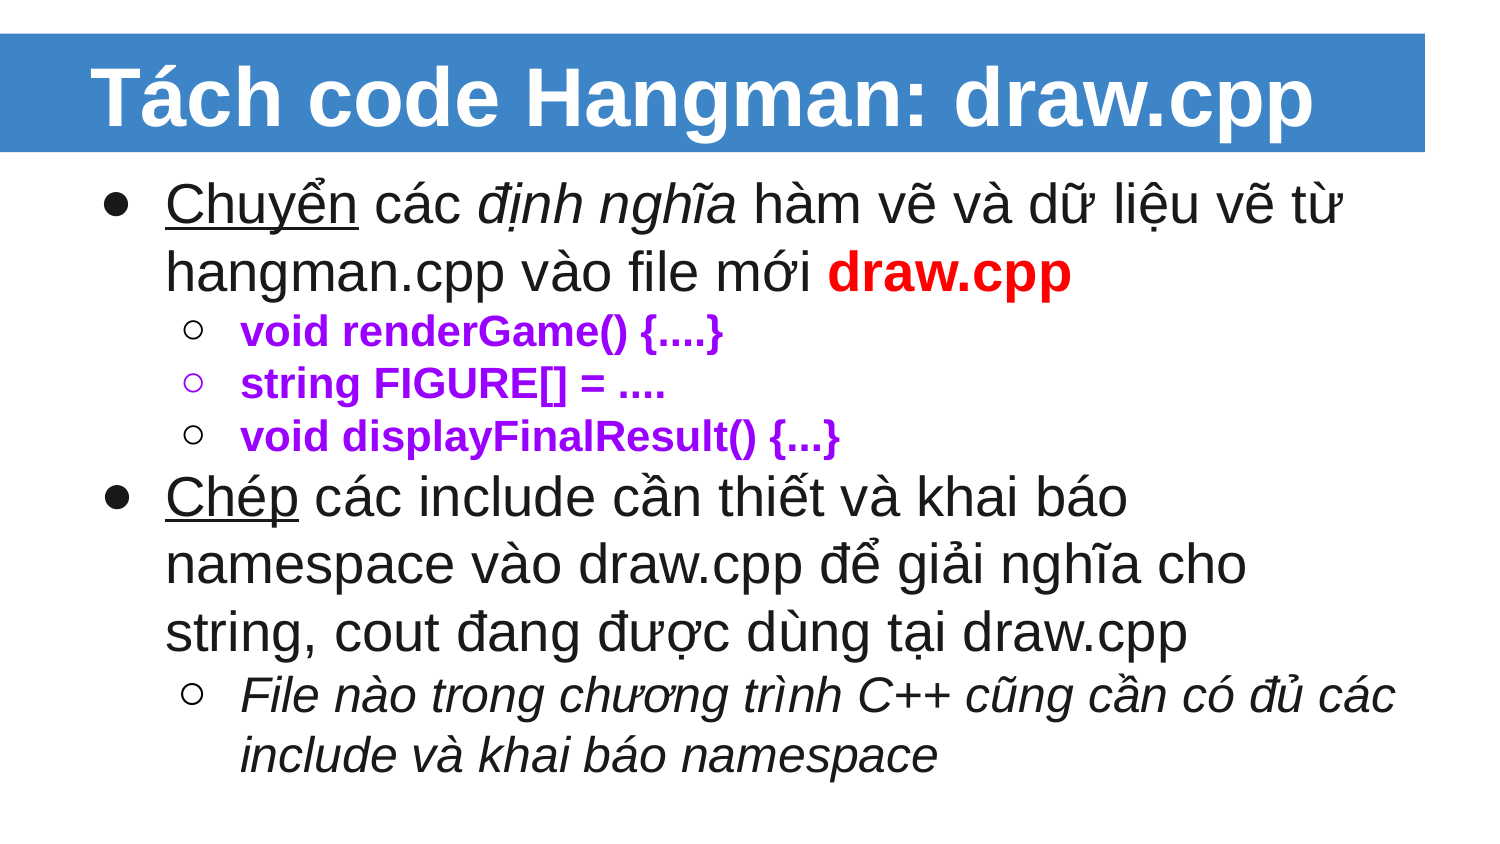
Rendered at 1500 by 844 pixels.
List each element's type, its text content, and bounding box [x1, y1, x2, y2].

title Tách code Hangman: draw.cpp [75, 33, 1425, 152]
list Chuyển các định nghĩa hàm vẽ và dữ liệu vẽ từ hangman.cpp vào file mới draw.cpp void renderGame() {....} string FIGURE[] = .... void displayFinalResult() {...} Chép các include cần thiết và khai báo namespace vào draw.cpp để giải nghĩa cho string, cout đang được dùng tại draw.cpp File nào trong chương trình C++ cũng cần có đủ các include và khai báo namespace [75, 152, 1425, 808]
